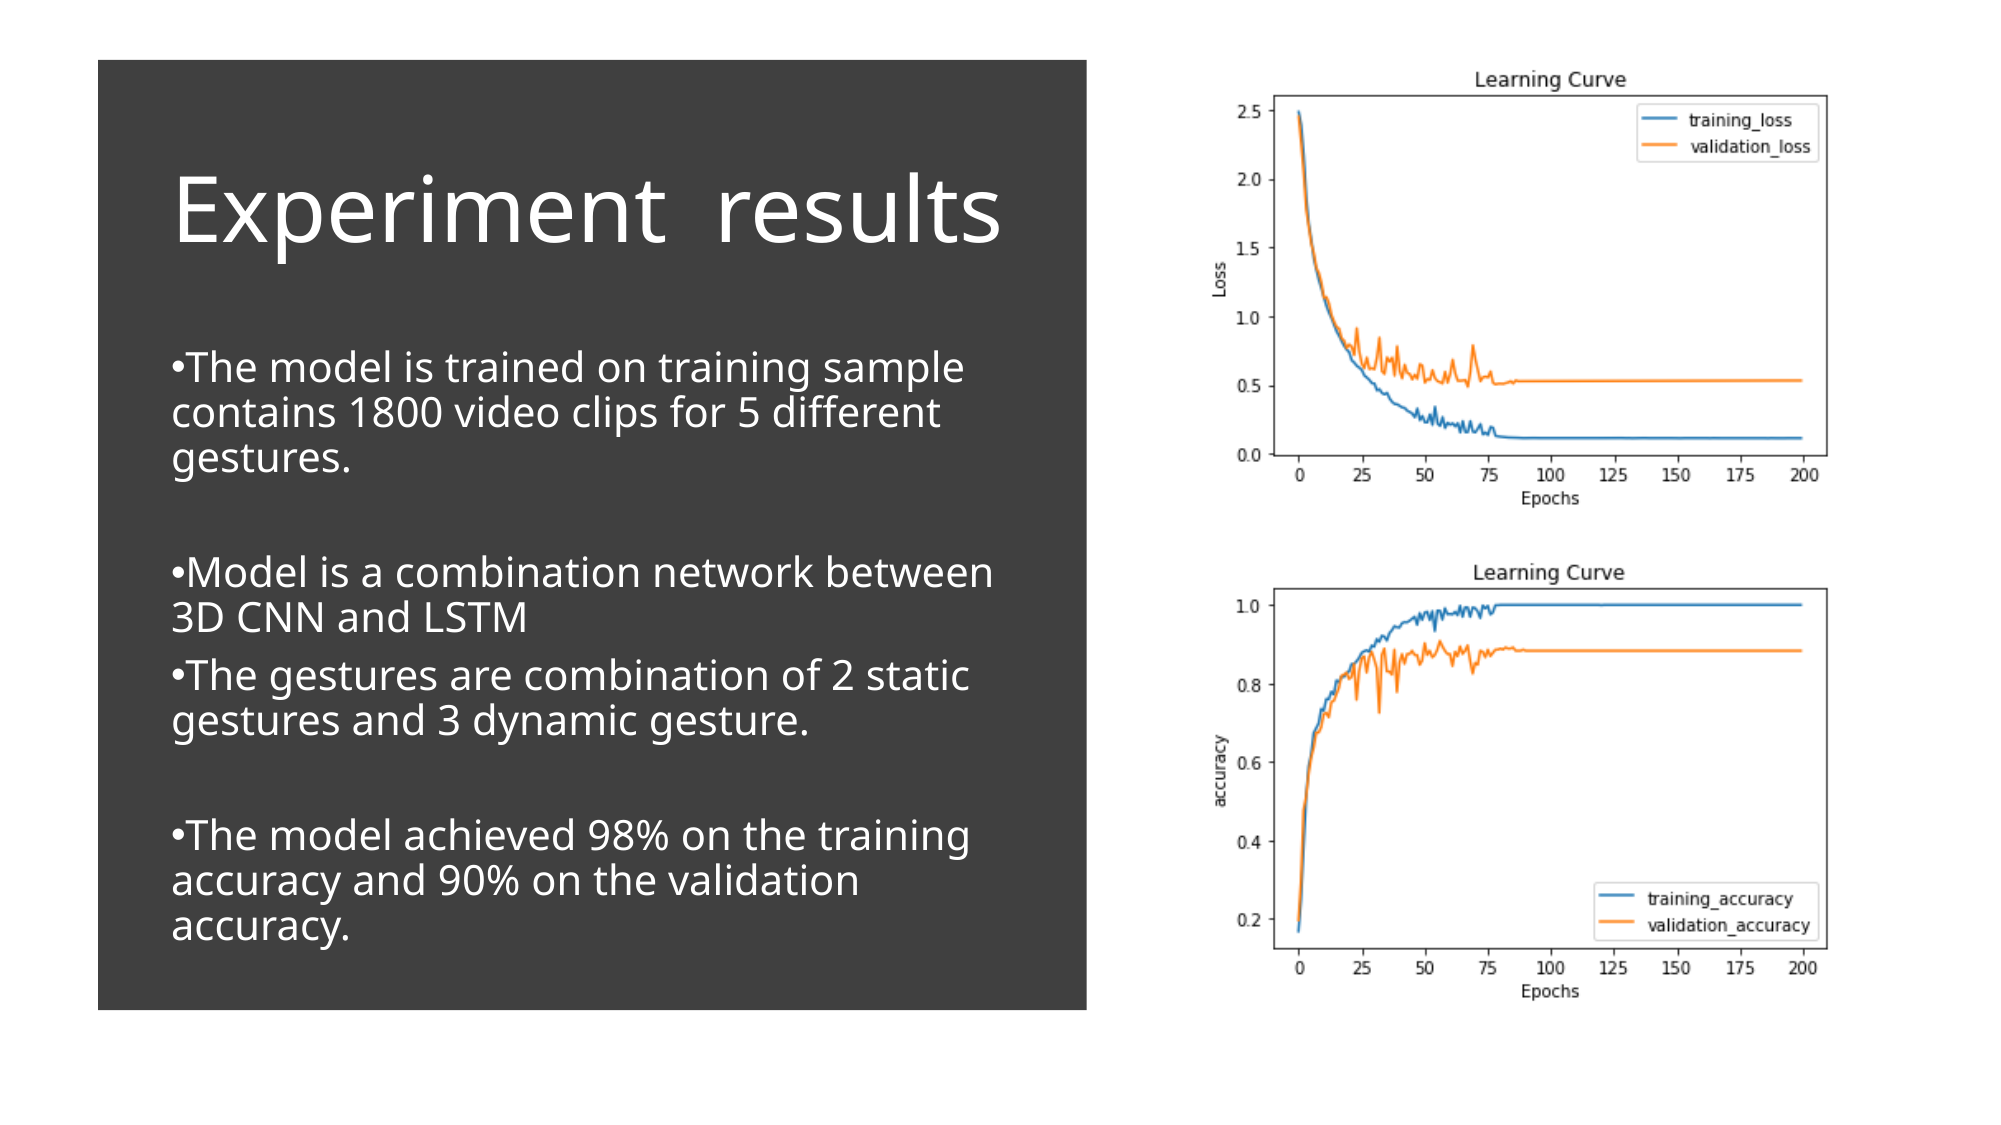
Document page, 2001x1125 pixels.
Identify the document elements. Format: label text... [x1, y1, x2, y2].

text_box The model is trained on training sample contains 1800 video clips for 5 different gestures. Model is a combination network between 3D CNN and LSTM The gestures are combination of 2 static gestures and 3 dynamic gesture. The model achieved 98% on the training accuracy and 90% on the validation accuracy. [156, 338, 1038, 961]
text_box [97, 59, 1088, 1011]
title Experiment results [156, 114, 1038, 310]
picture [1201, 59, 1838, 518]
picture [1201, 552, 1838, 1011]
